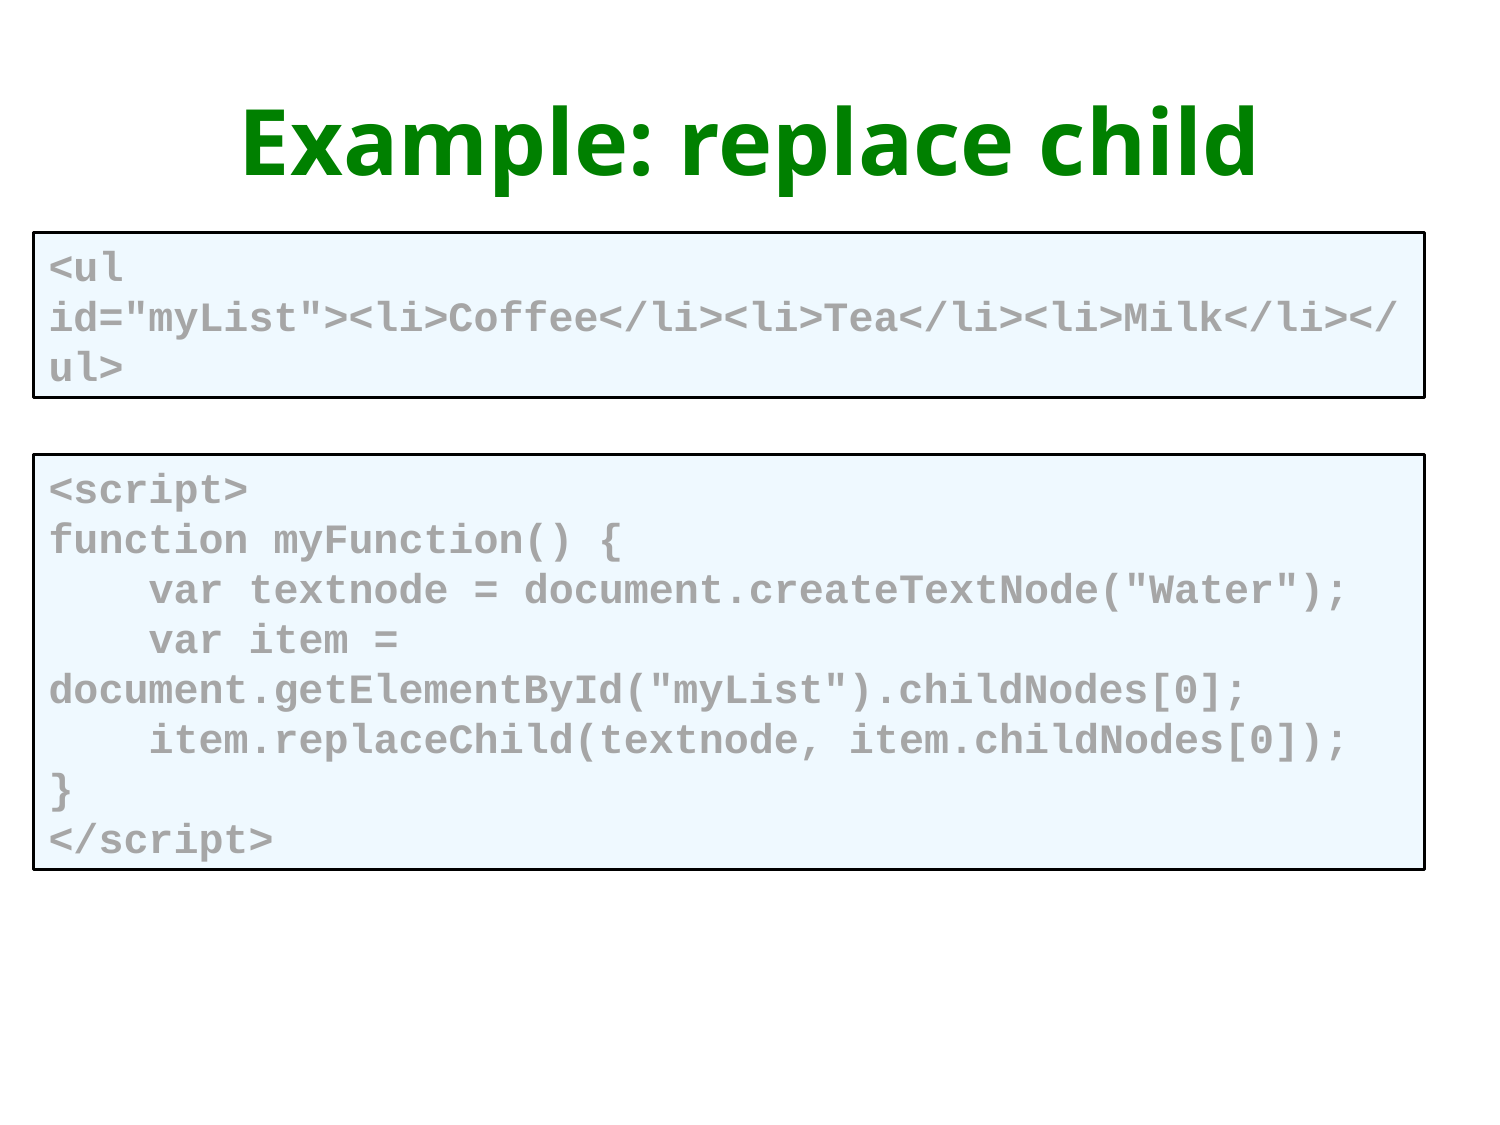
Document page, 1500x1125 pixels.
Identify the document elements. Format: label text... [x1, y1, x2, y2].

text_box <script> function myFunction() { var textnode = document.createTextNode("Water"); var item = document.getElementById("myList").childNodes[0]; item.replaceChild(textnode, item.childNodes[0]); } </script> [33, 454, 1425, 870]
text_box <ul id="myList"><li>Coffee</li><li>Tea</li><li>Milk</li></ul> [33, 232, 1425, 398]
title Example: replace child [75, 45, 1425, 232]
